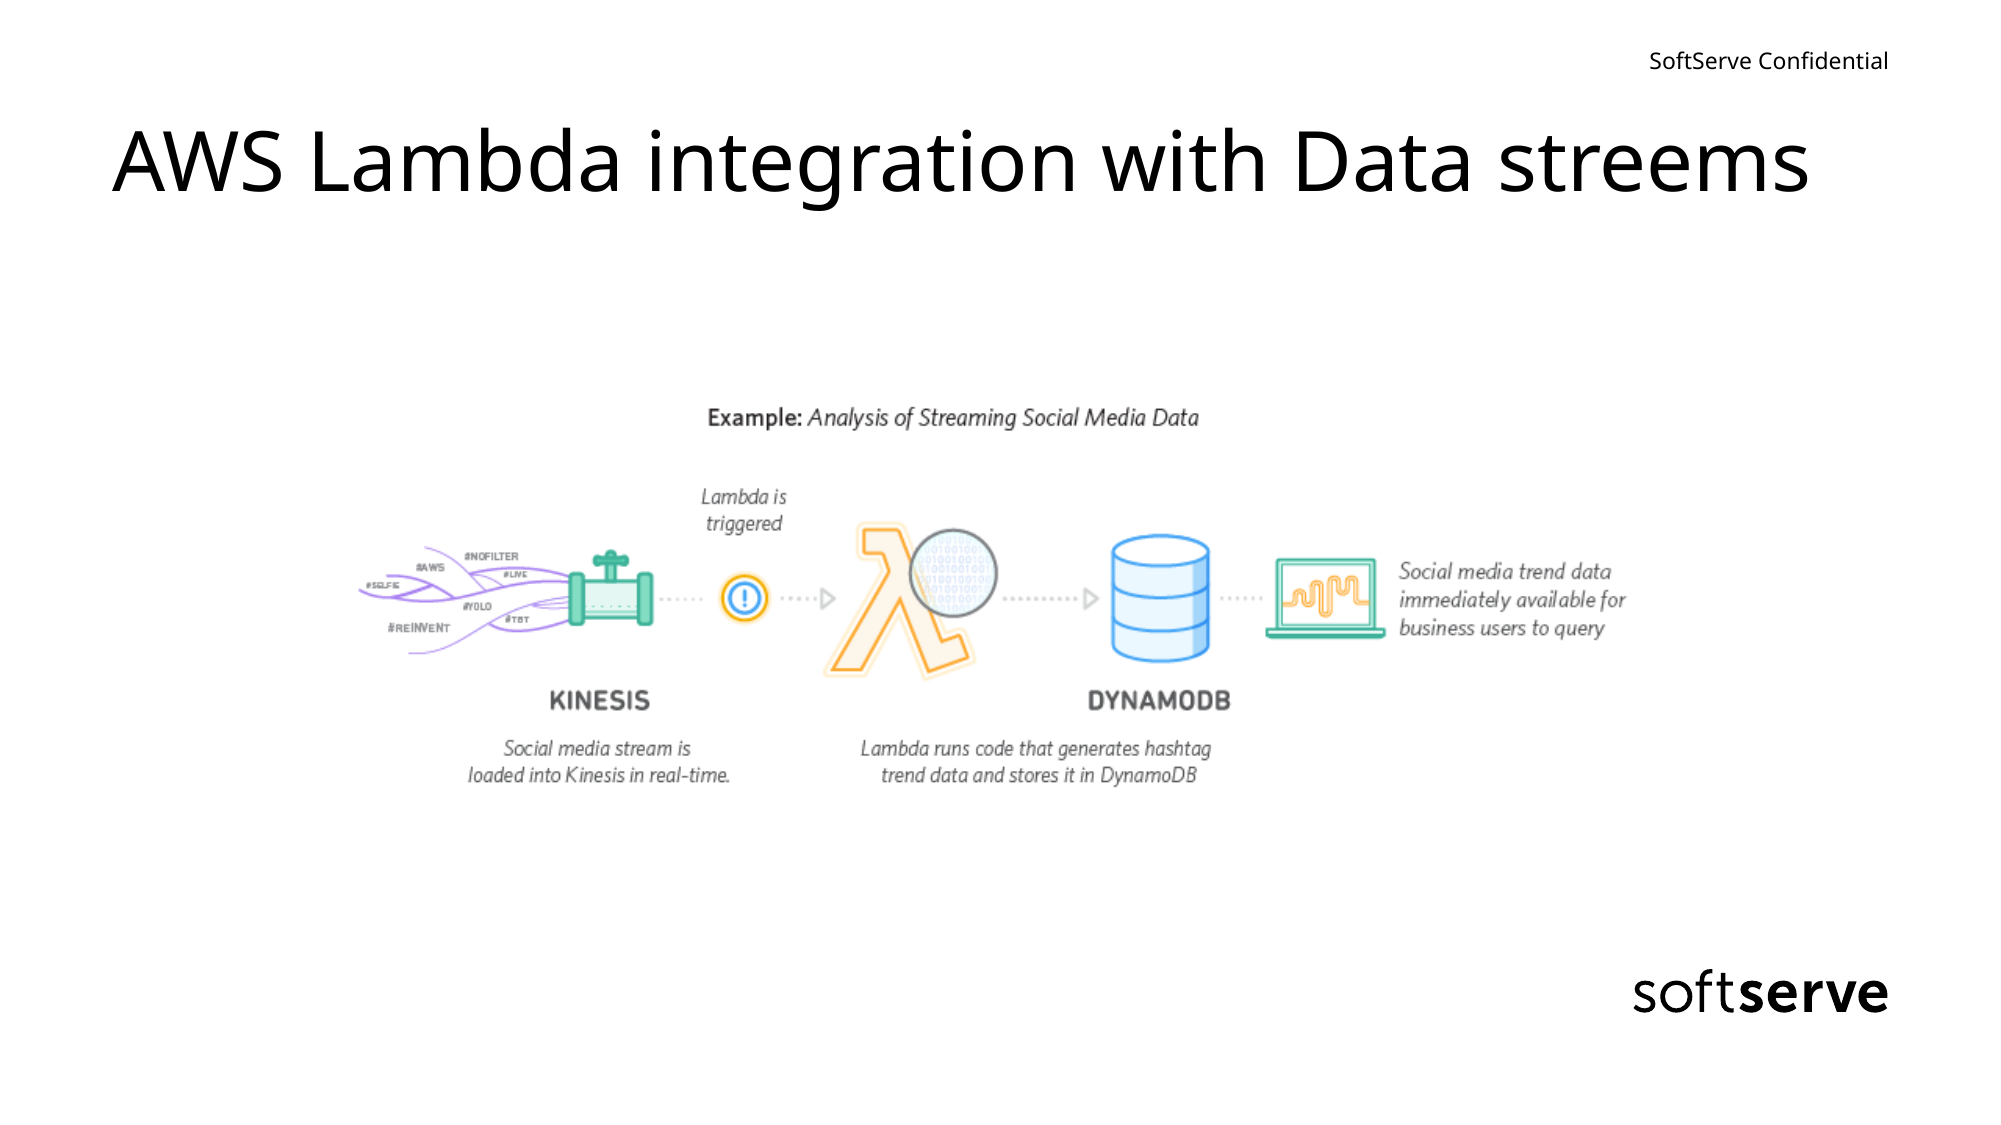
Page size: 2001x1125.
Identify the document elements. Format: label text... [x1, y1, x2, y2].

picture [218, 362, 1782, 831]
title AWS Lambda integration with Data streems [112, 112, 1888, 225]
